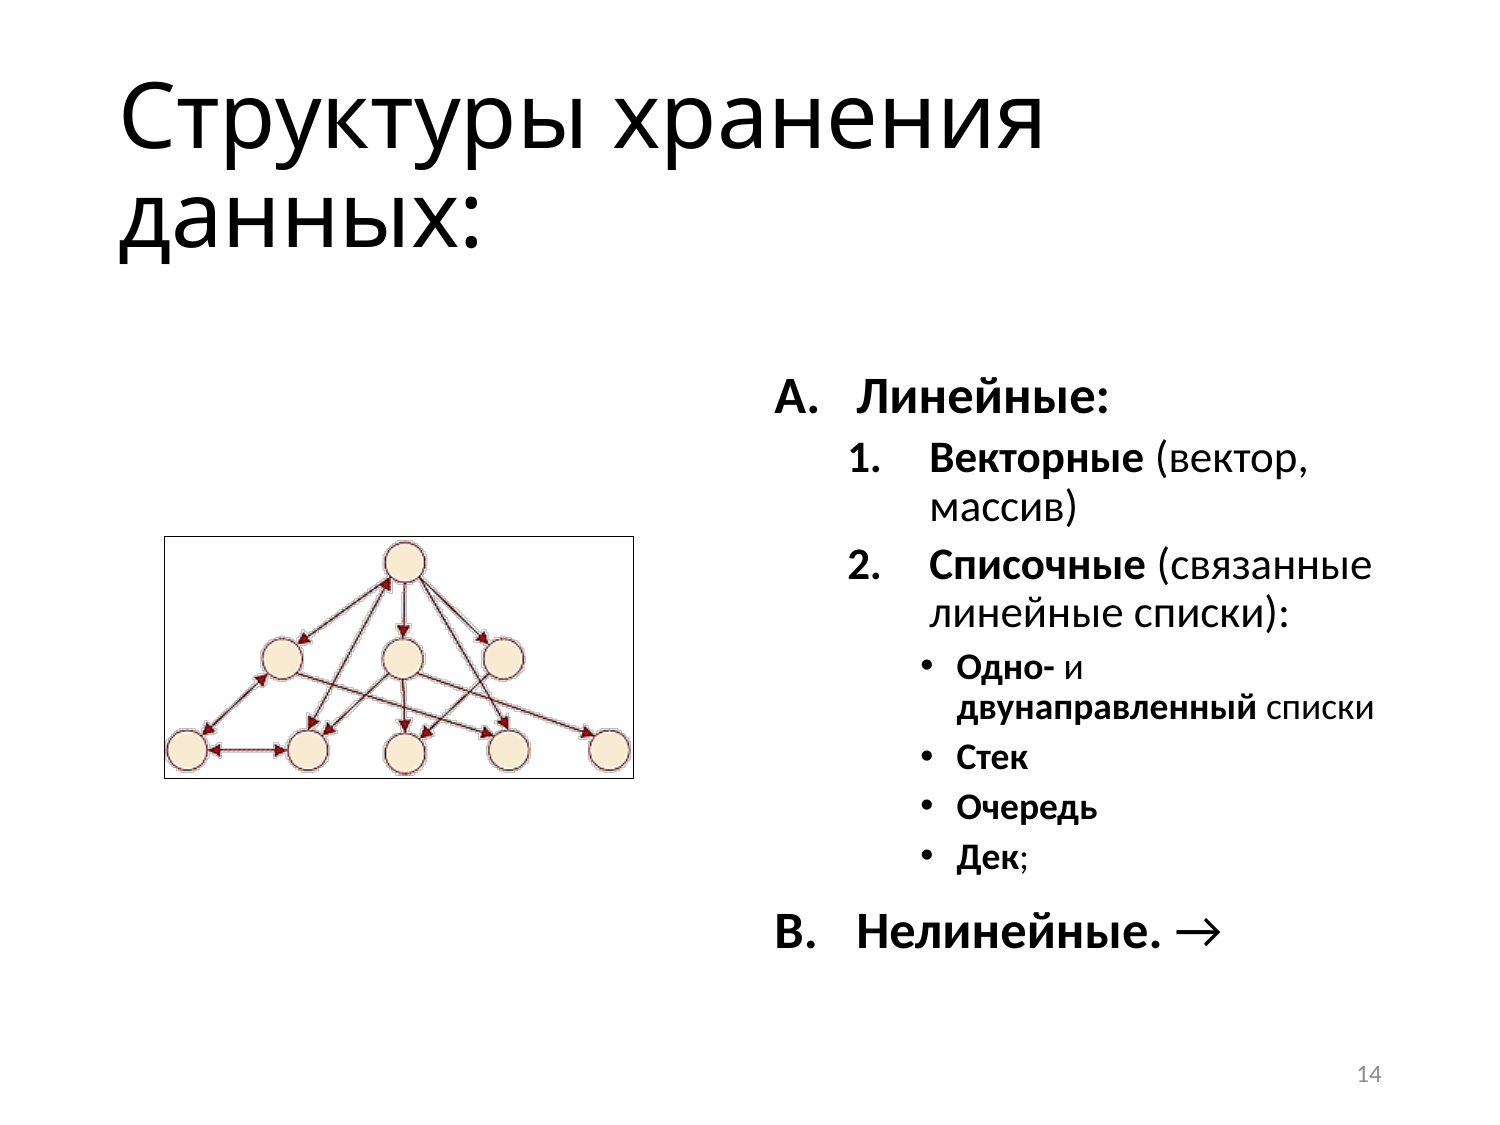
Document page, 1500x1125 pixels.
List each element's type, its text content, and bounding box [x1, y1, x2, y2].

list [164, 536, 634, 779]
title Структуры хранения данных: [103, 59, 1397, 278]
slide_number 14 [1059, 1042, 1397, 1103]
list Линейные: Векторные (вектор, массив) Списочные (связанные линейные списки): Одно- и двунаправленный списки Стек Очередь Дек; Нелинейные. → [759, 360, 1397, 1014]
